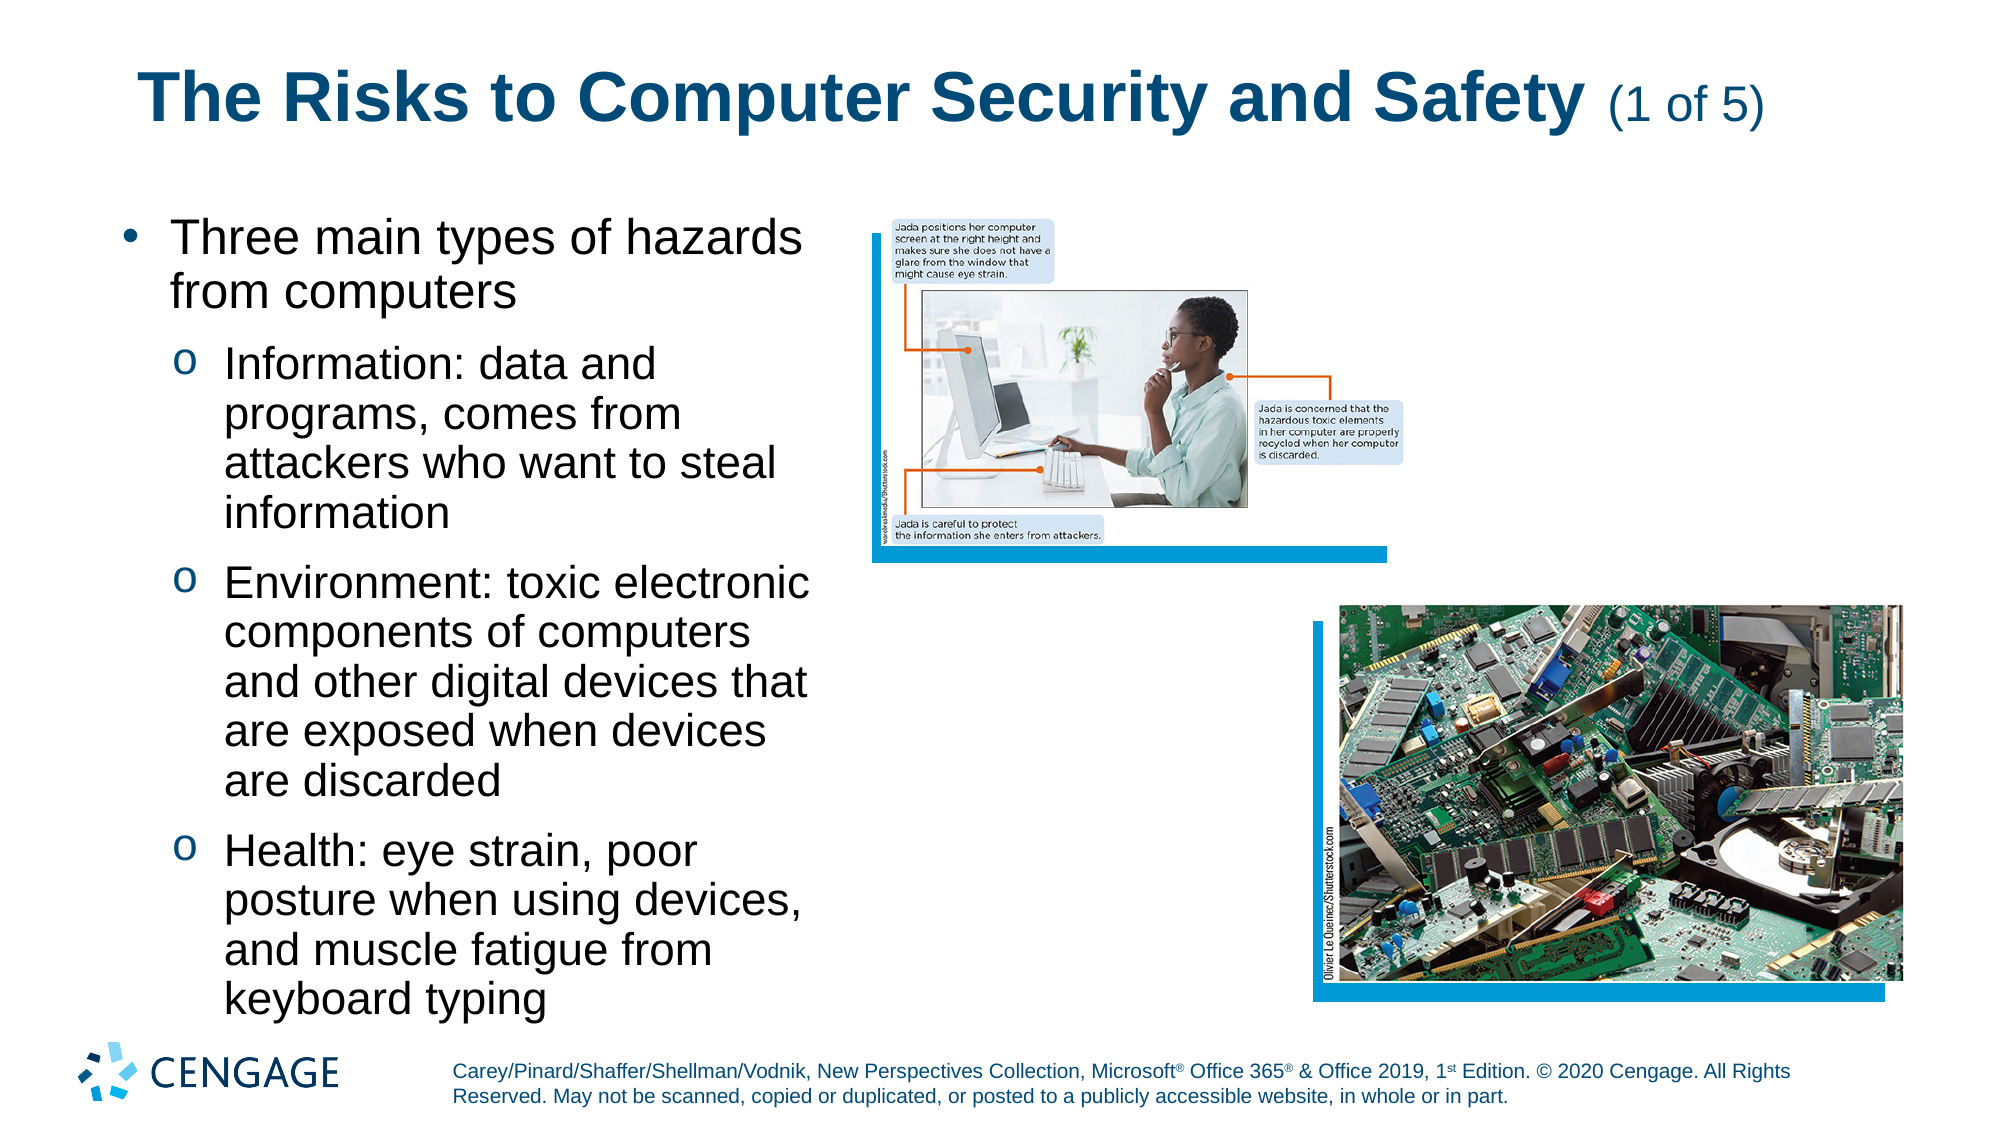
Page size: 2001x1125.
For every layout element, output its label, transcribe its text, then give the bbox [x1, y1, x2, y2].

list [1313, 601, 1904, 1002]
picture [78, 1042, 338, 1101]
title The Risks to Computer Security and Safety (1 of 5) [137, 59, 1863, 171]
list Three main types of hazards from computers Information: data and programs, comes from attackers who want to steal information Environment: toxic electronic components of computers and other digital devices that are exposed when devices are discarded Health: eye strain, poor posture when using devices, and muscle fatigue from keyboard typing [121, 211, 832, 1033]
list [872, 215, 1404, 563]
